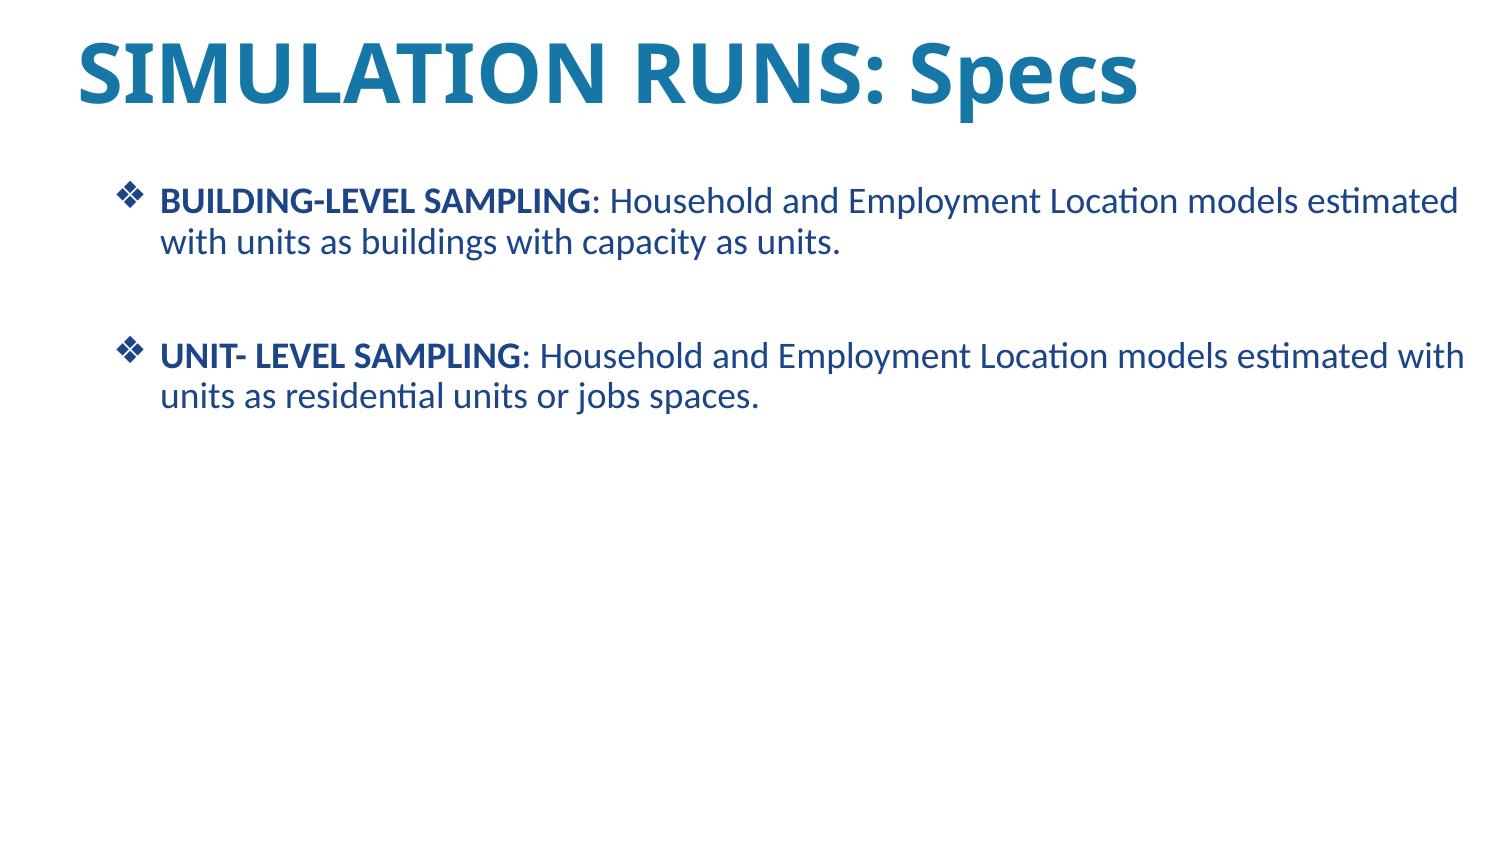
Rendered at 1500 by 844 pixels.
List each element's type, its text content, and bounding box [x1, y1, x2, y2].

text_box BUILDING-LEVEL SAMPLING: Household and Employment Location models estimated with units as buildings with capacity as units. UNIT- LEVEL SAMPLING: Household and Employment Location models estimated with units as residential units or jobs spaces. [88, 166, 1483, 828]
title SIMULATION RUNS: Specs [62, 0, 1413, 141]
